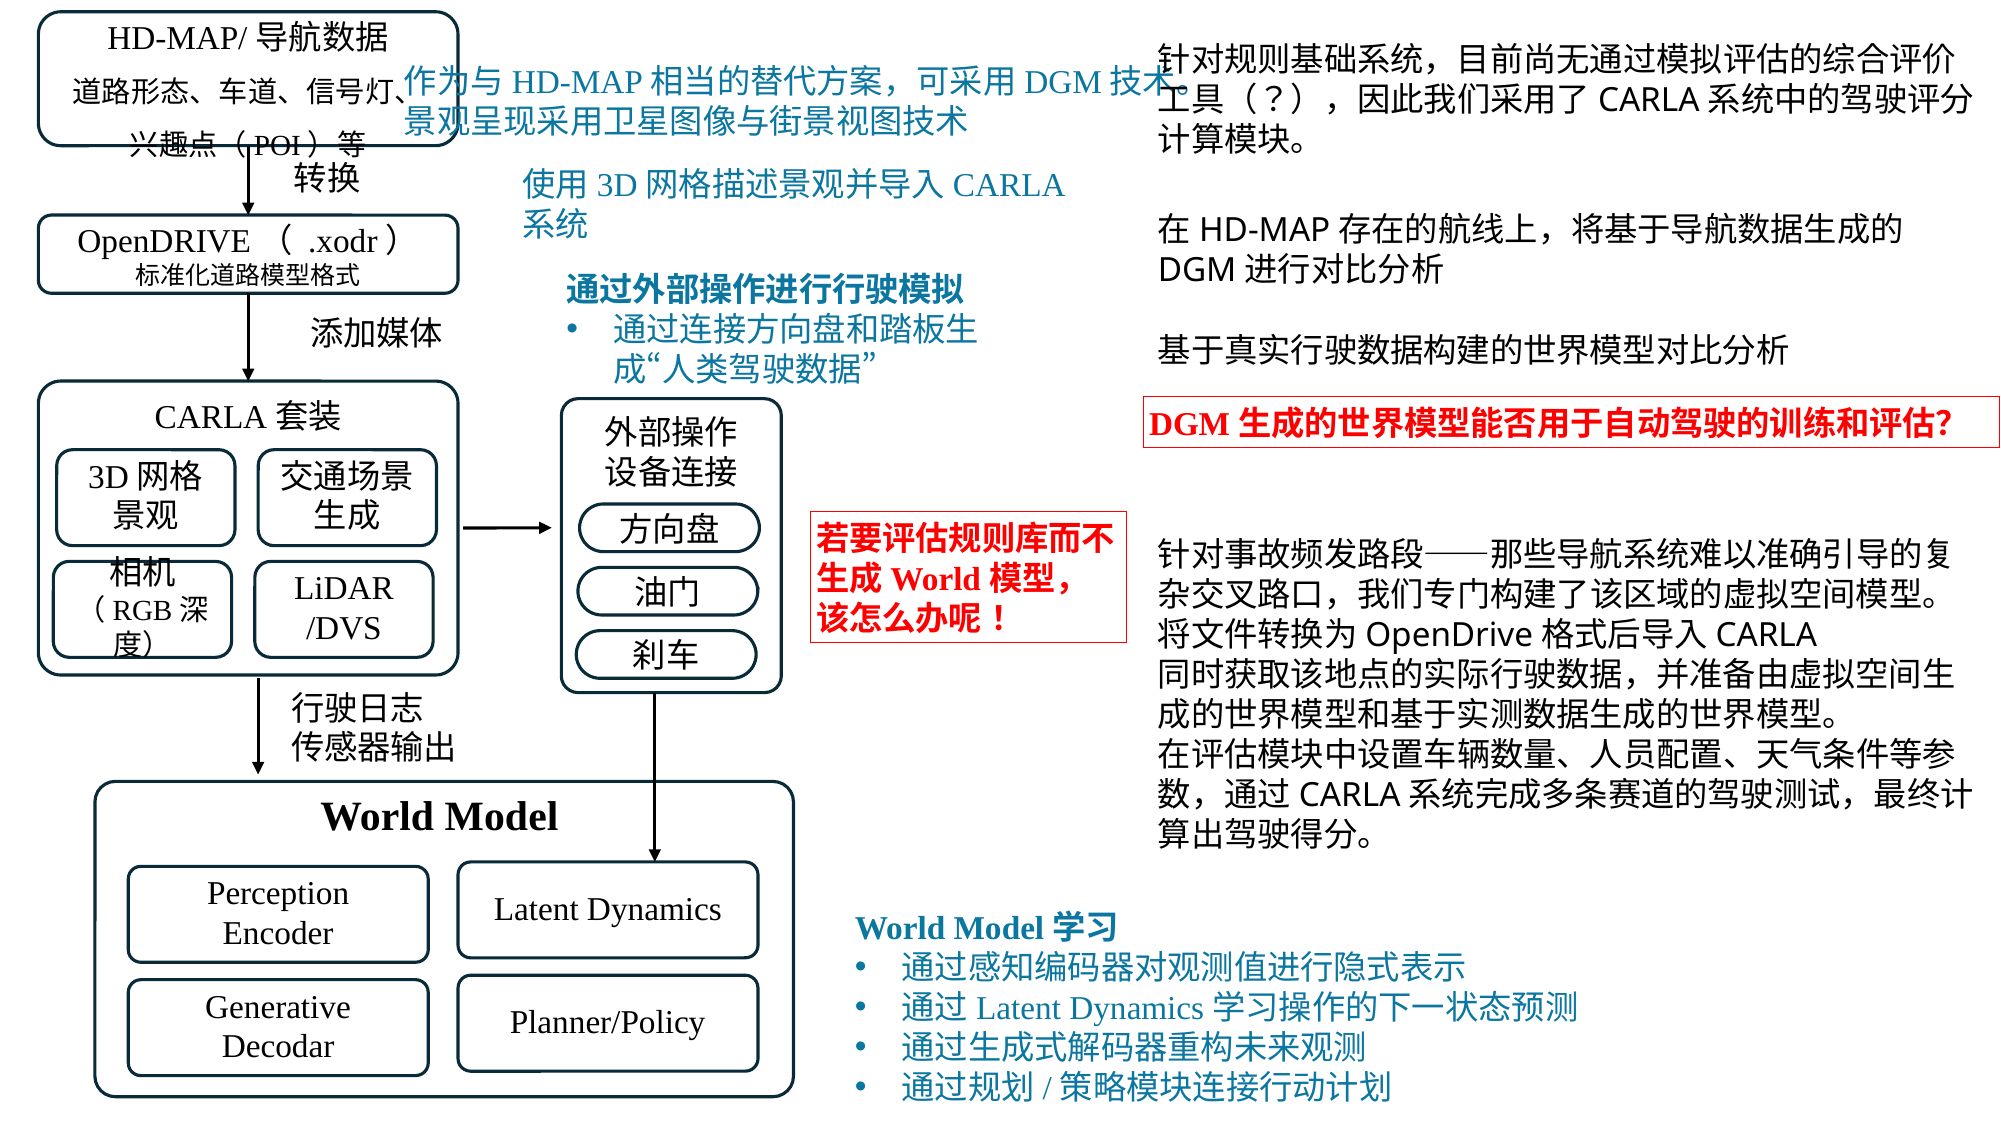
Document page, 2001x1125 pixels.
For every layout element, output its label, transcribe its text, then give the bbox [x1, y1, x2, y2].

text_box HD-MAP/导航数据 道路形态、车道、信号灯、兴趣点（POI）等 [36, 10, 460, 148]
text_box 相机 （RGB深度） [51, 559, 234, 659]
text_box 3D网格 景观 [55, 448, 237, 548]
text_box 添加媒体 [295, 304, 459, 360]
text_box 行驶日志 传感器输出 [276, 679, 473, 774]
text_box [93, 779, 796, 1099]
text_box 针对事故频发路段——那些导航系统难以准确引导的复杂交叉路口，我们专门构建了该区域的虚拟空间模型。 将文件转换为OpenDrive格式后导入CARLA 同时获取该地点的实际行驶数据，并准备由虚拟空间生成的世界模型和基于实测数据生成的世界模型。 在评估模块中设置车辆数量、人员配置、天气条件等参数，通过CARLA系统完成多条赛道的驾驶测试，最终计算出驾驶得分。 [1143, 526, 2000, 861]
text_box LiDAR /DVS [253, 559, 435, 659]
text_box 方向盘 [578, 502, 762, 554]
text_box World Model学习 通过感知编码器对观测值进行隐式表示 通过Latent Dynamics学习操作的下一状态预测 通过生成式解码器重构未来观测 通过规划/策略模块连接行动计划 [840, 899, 1594, 1114]
text_box 若要评估规则库而不生成World模型， 该怎么办呢！ [810, 511, 1127, 643]
text_box 通过外部操作进行行驶模拟 通过连接方向盘和踏板生成“人类驾驶数据” [551, 261, 1027, 396]
text_box 作为与HD-MAP相当的替代方案，可采用DGM技术。 景观呈现采用卫星图像与街景视图技术 [389, 53, 1143, 148]
text_box 针对规则基础系统，目前尚无通过模拟评估的综合评价工具（？），因此我们采用了CARLA系统中的驾驶评分计算模块。 [1143, 30, 2000, 166]
text_box 外部操作 设备连接 [559, 397, 783, 695]
text_box 转换 [278, 149, 376, 205]
text_box 使用3D网格描述景观并导入CARLA系统 [507, 156, 1085, 251]
text_box CARLA套装 [36, 379, 460, 677]
text_box 在HD-MAP存在的航线上，将基于导航数据生成的DGM进行对比分析 [1143, 200, 2000, 296]
text_box 油门 [576, 565, 760, 617]
text_box 刹车 [574, 629, 758, 680]
text_box DGM生成的世界模型能否用于自动驾驶的训练和评估？ [1143, 396, 2000, 448]
text_box OpenDRIVE（ .xodr） 标准化道路模型格式 [36, 213, 460, 295]
text_box 交通场景生成 [256, 448, 439, 548]
text_box 基于真实行驶数据构建的世界模型对比分析 [1143, 322, 2000, 377]
